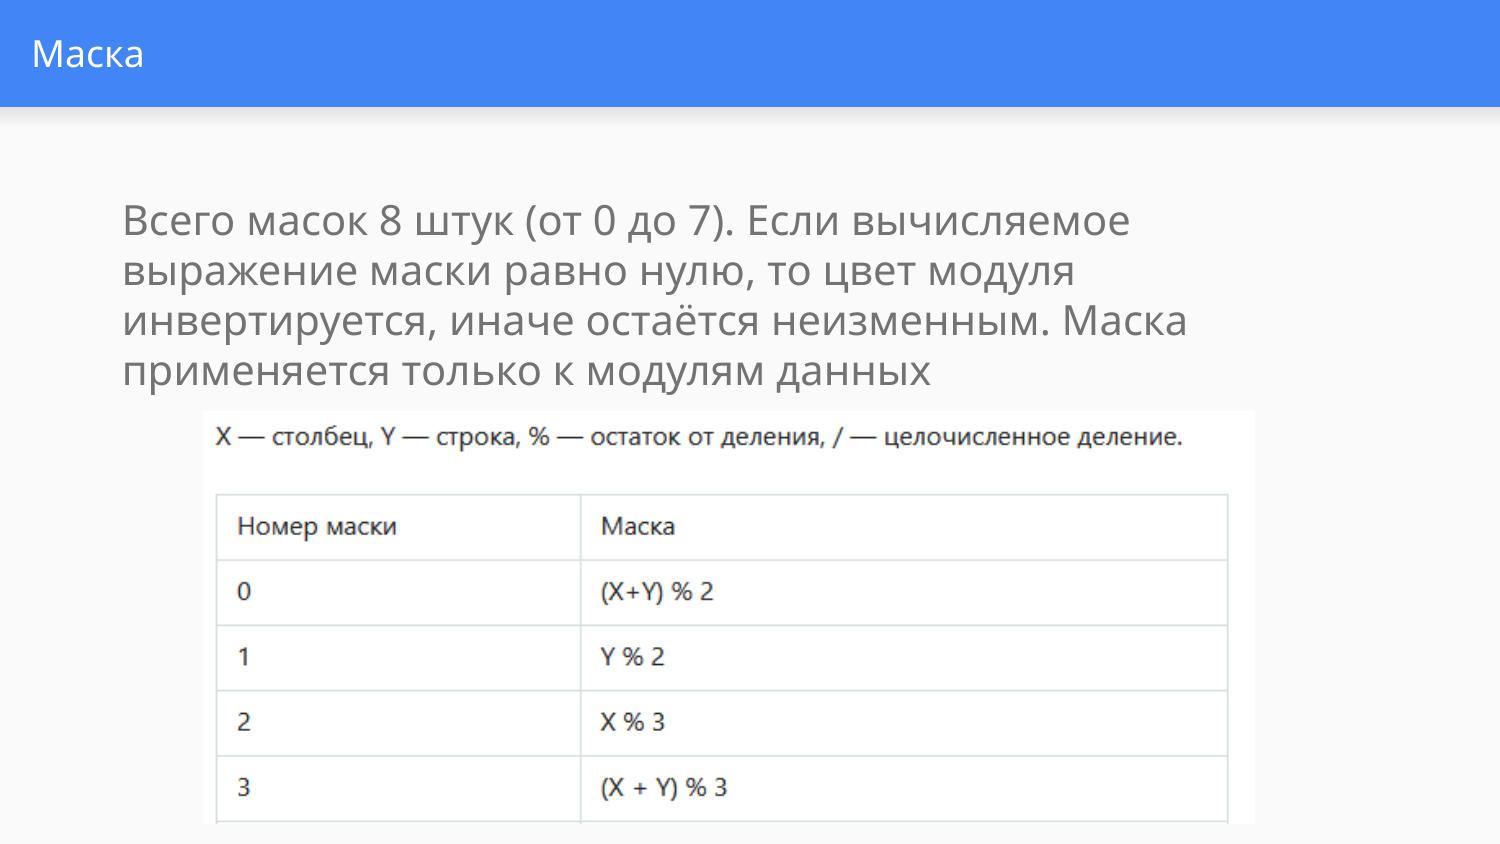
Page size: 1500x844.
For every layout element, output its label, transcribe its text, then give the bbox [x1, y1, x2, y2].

picture [203, 410, 1255, 825]
text_box Всего масок 8 штук (от 0 до 7). Если вычисляемое выражение маски равно нулю, то цвет модуля инвертируется, иначе остаётся неизменным. Маска применяется только к модулям данных [106, 178, 1335, 409]
title Маска [16, 2, 1464, 102]
